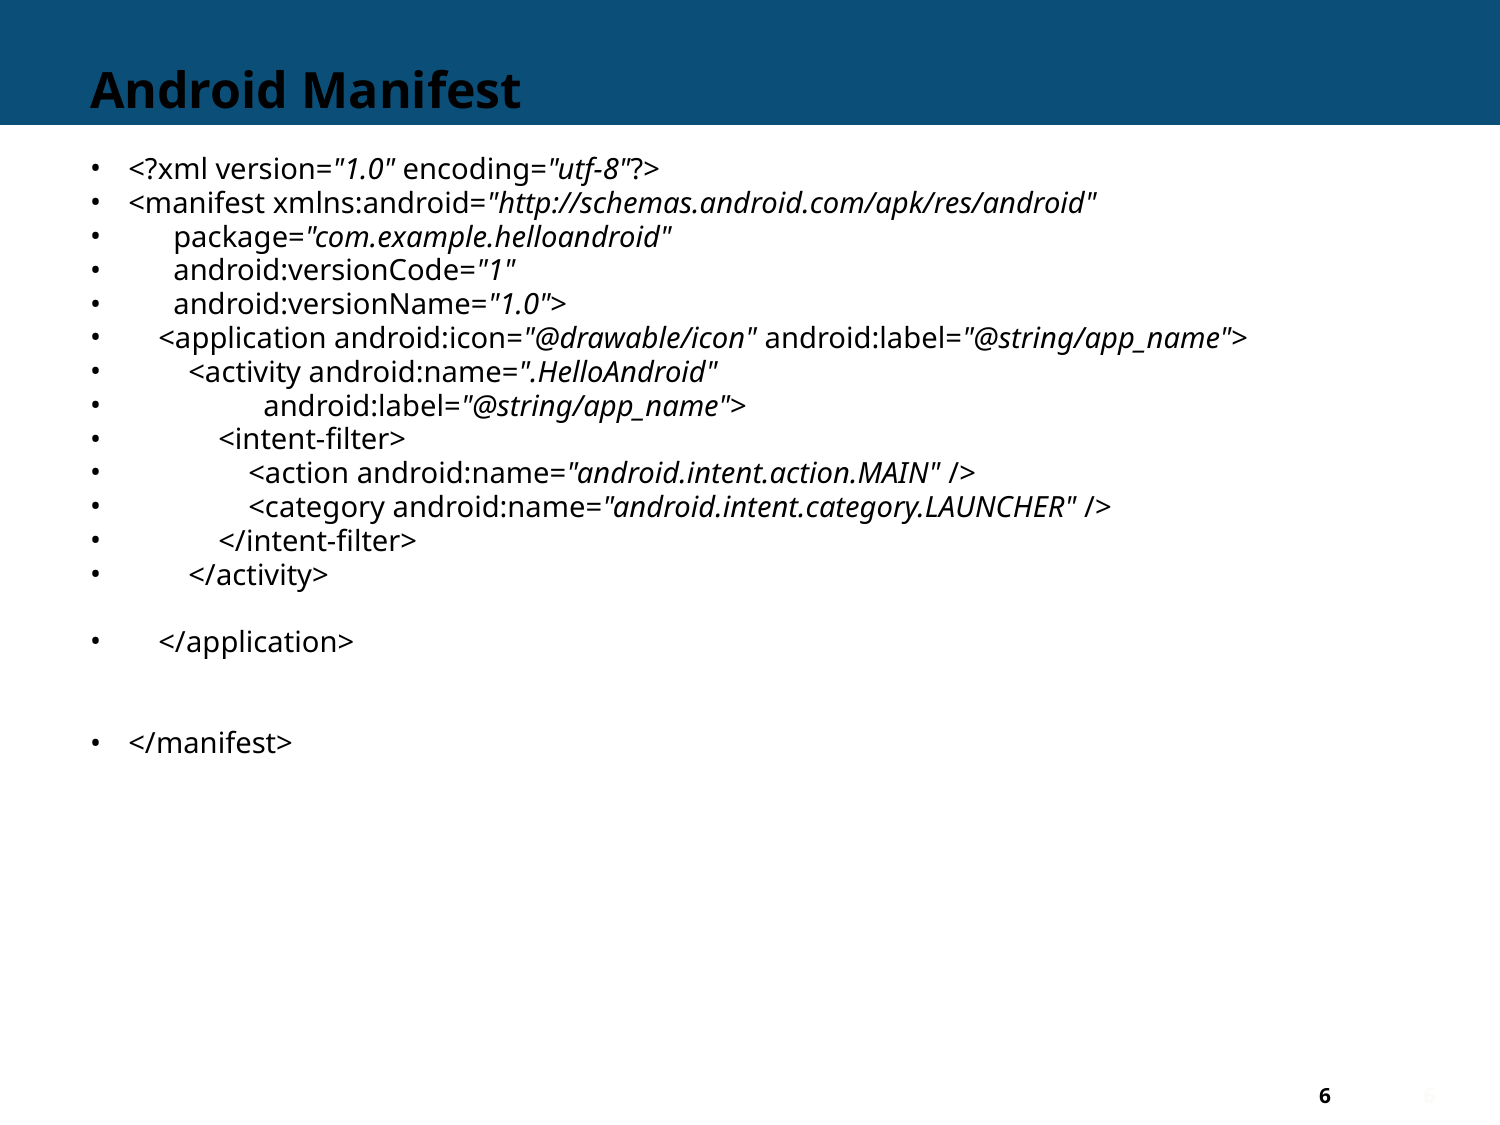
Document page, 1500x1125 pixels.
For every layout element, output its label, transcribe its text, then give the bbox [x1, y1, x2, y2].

title Android Manifest [74, 56, 1426, 120]
list <?xml version="1.0" encoding="utf-8"?> <manifest xmlns:android="http://schemas.android.com/apk/res/android" package="com.example.helloandroid" android:versionCode="1" android:versionName="1.0"> <application android:icon="@drawable/icon" android:label="@string/app_name"> <activity android:name=".HelloAndroid" android:label="@string/app_name"> <intent-filter> <action android:name="android.intent.action.MAIN" /> <category android:name="android.intent.category.LAUNCHER" /> </intent-filter> </activity> </application> </manifest> [74, 149, 1443, 1038]
slide_number 6 [1149, 1074, 1500, 1125]
